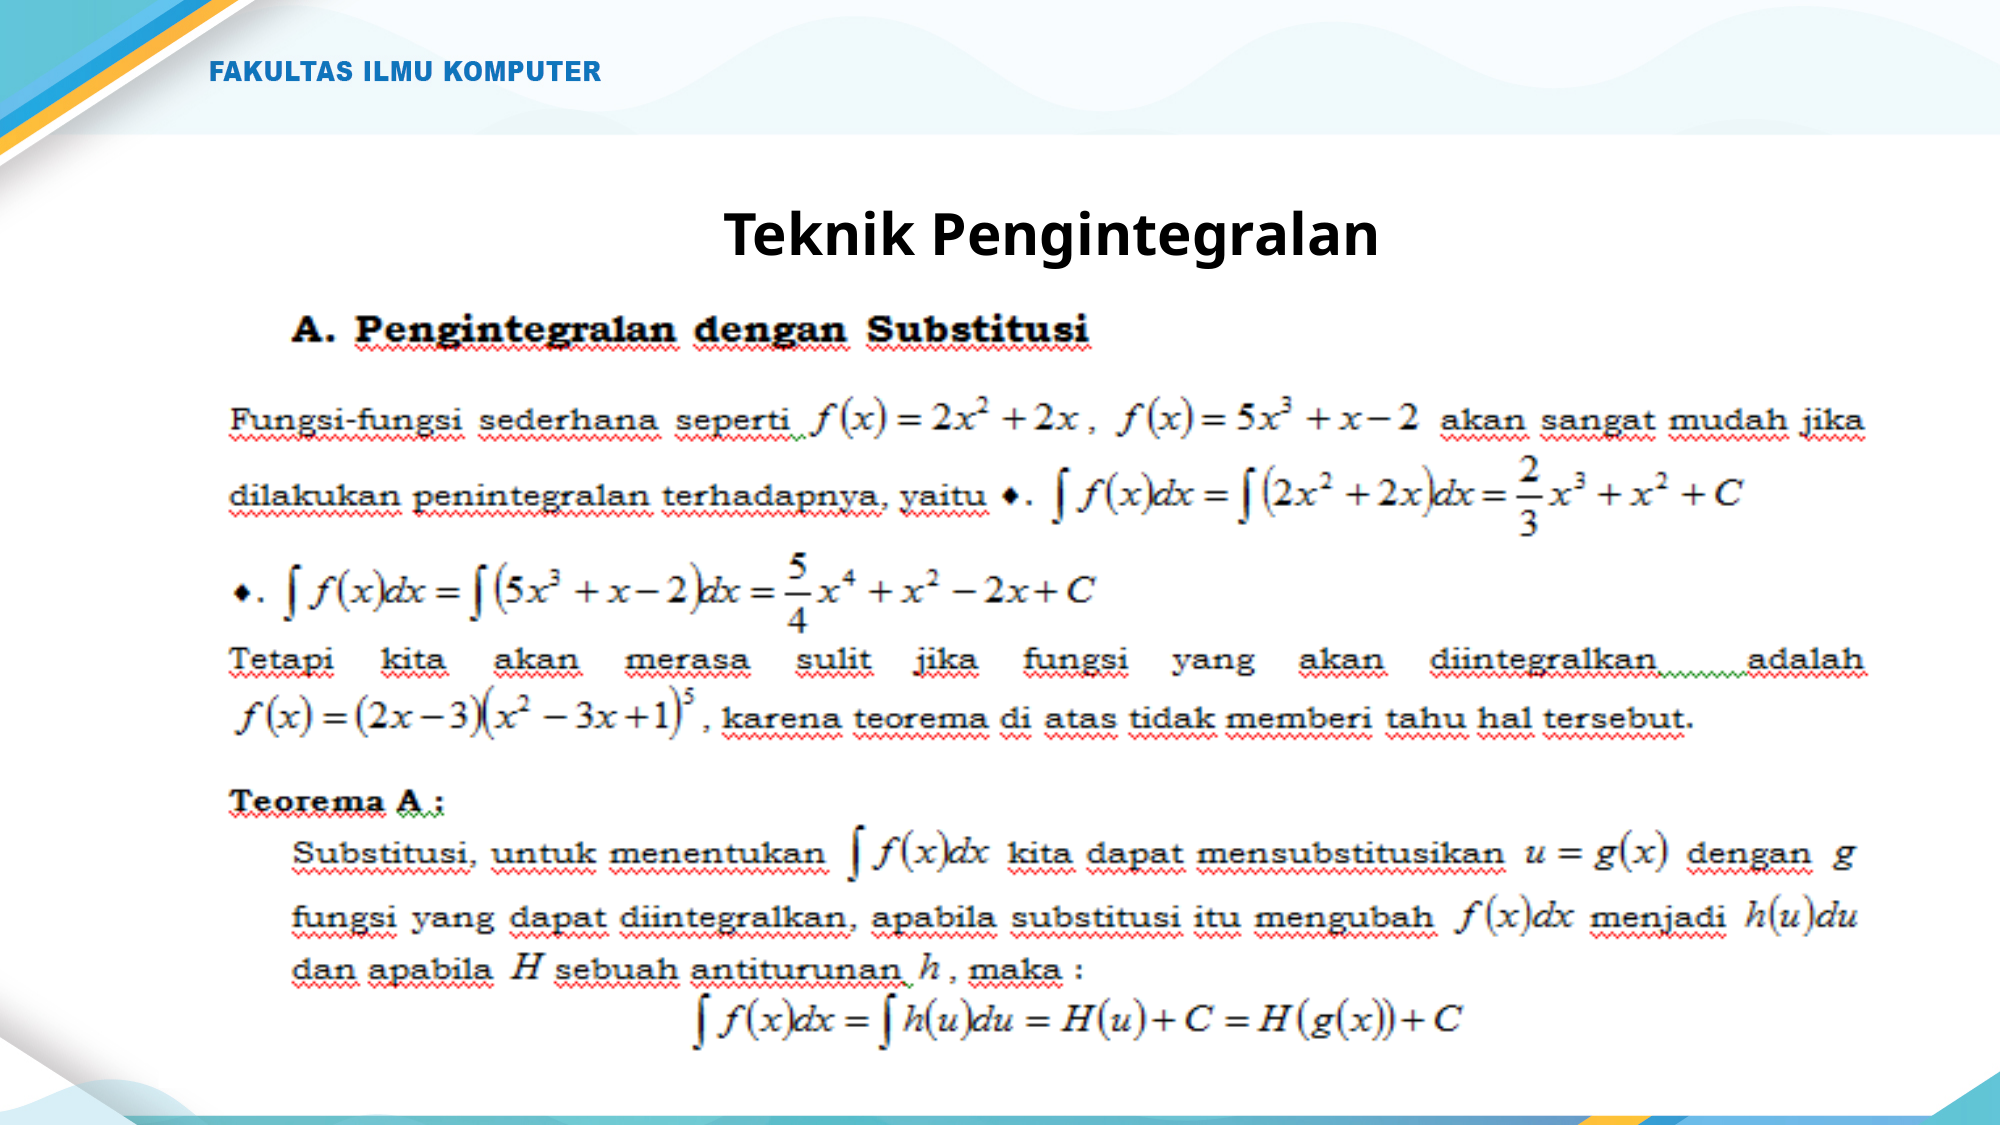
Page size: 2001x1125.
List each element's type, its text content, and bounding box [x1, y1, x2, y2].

title Teknik Pengintegralan [252, 170, 1852, 291]
picture [0, 0, 2000, 1125]
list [158, 291, 1922, 1088]
